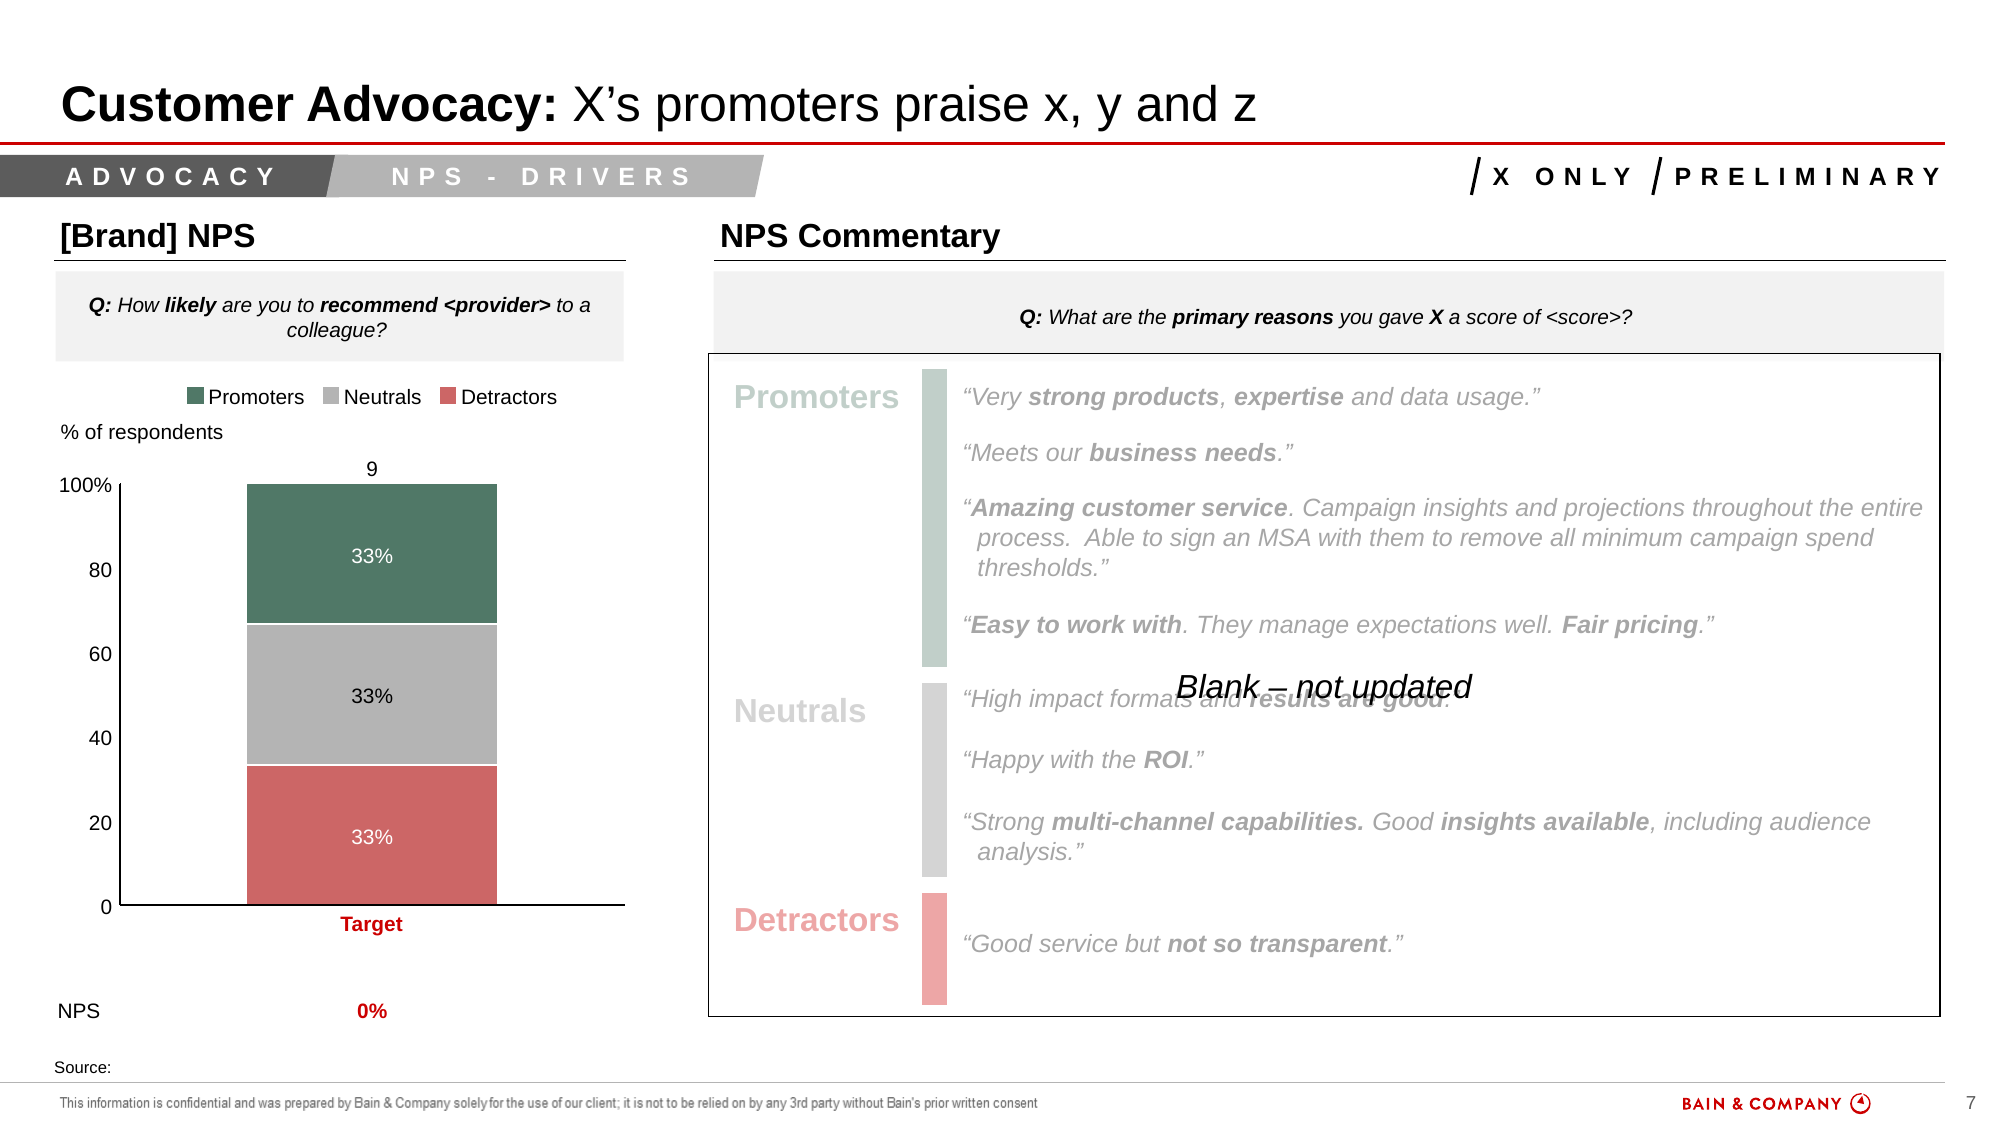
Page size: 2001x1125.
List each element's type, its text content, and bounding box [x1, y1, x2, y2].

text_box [1475, 156, 1637, 196]
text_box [714, 208, 1946, 261]
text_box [727, 892, 935, 1006]
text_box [1656, 156, 1946, 196]
text_box Source: [54, 1056, 1946, 1077]
title Customer Advocacy: X’s promoters praise x, y and z [54, 0, 1945, 144]
text_box Blank – not updated [707, 352, 1941, 1017]
picture [51, 1089, 1103, 1119]
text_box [0, 154, 764, 198]
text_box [54, 208, 626, 261]
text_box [727, 369, 935, 668]
text_box Q: How likely are you to recommend <provider> to a colleague? [55, 270, 625, 363]
text_box Q: What are the primary reasons you gave X a score of <score>? [712, 270, 1945, 363]
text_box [727, 682, 935, 877]
text_box [57, 374, 627, 1039]
